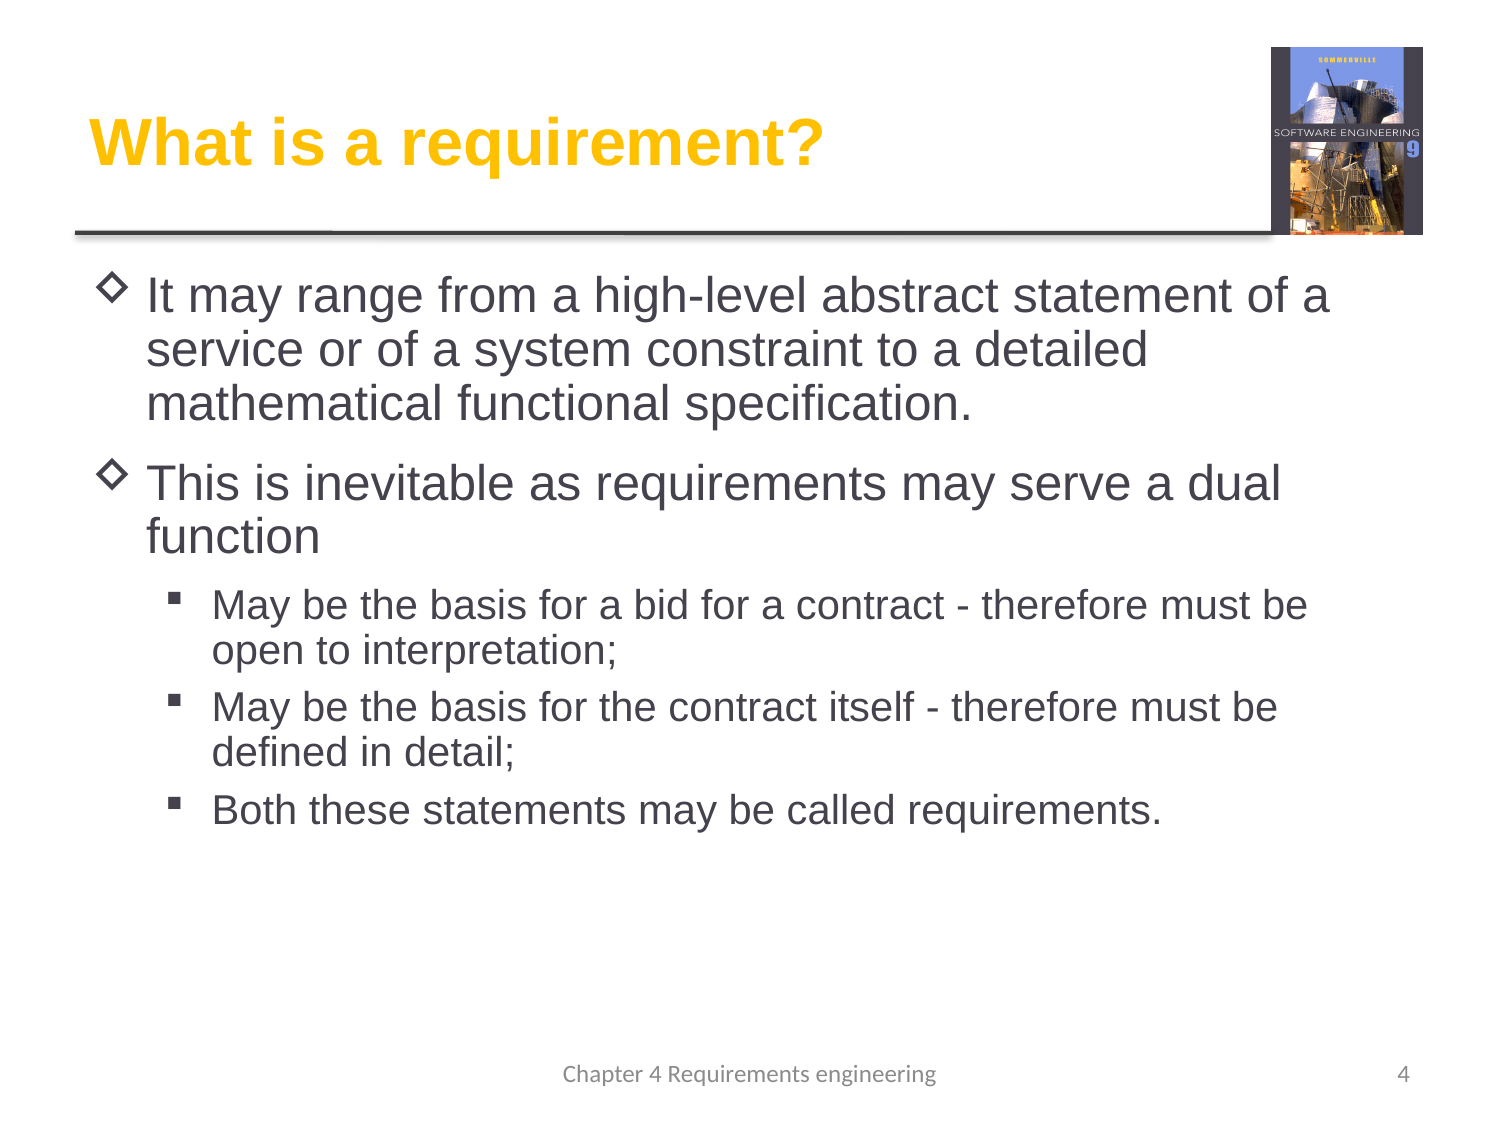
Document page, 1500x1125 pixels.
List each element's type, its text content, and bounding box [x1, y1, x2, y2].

footer Chapter 4 Requirements engineering [512, 1042, 988, 1103]
list It may range from a high-level abstract statement of a service or of a system constraint to a detailed mathematical functional specification. This is inevitable as requirements may serve a dual function May be the basis for a bid for a contract - therefore must be open to interpretation; May be the basis for the contract itself - therefore must be defined in detail; Both these statements may be called requirements. [75, 262, 1425, 1005]
slide_number 4 [1074, 1042, 1425, 1103]
picture [1272, 47, 1423, 235]
title What is a requirement? [74, 44, 1272, 233]
